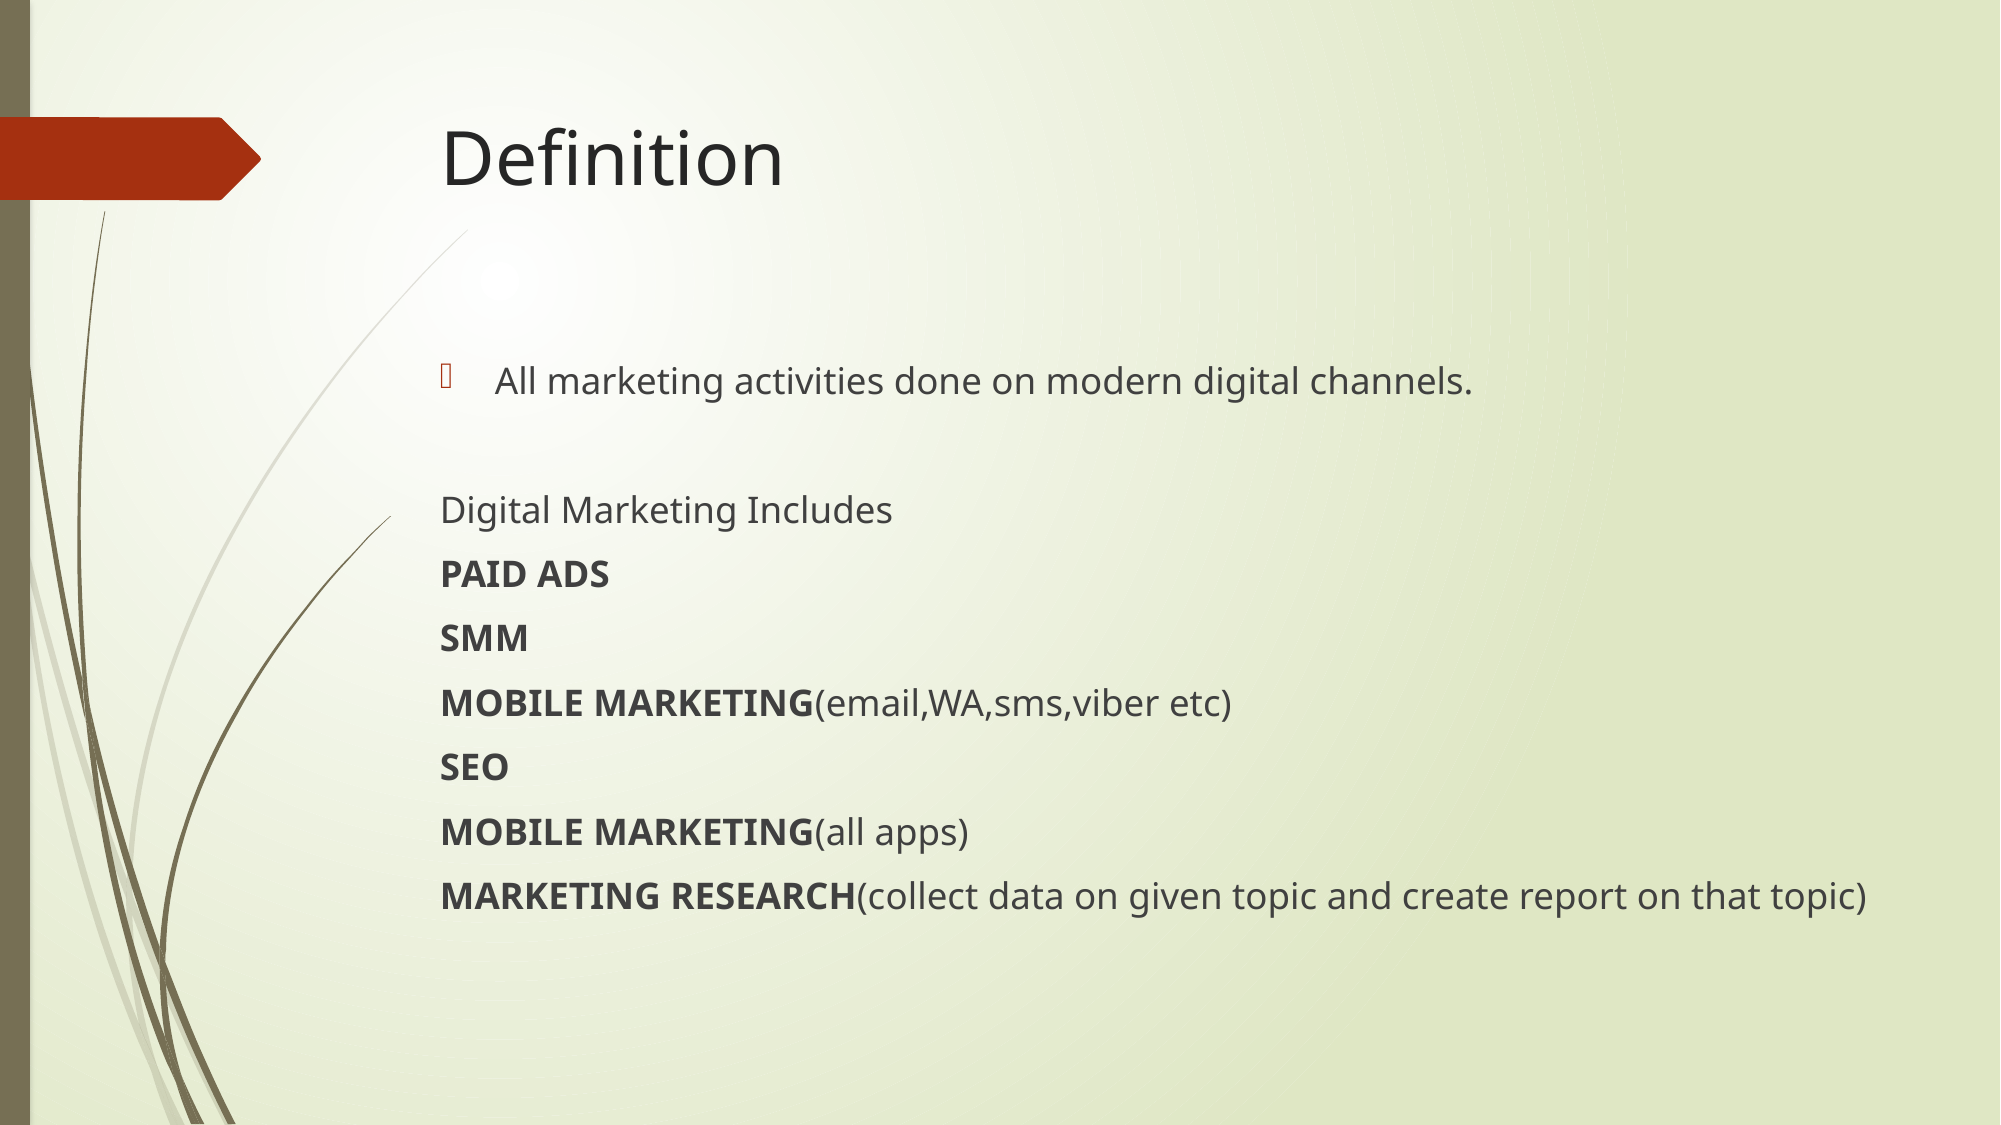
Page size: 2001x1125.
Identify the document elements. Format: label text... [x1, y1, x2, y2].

list All marketing activities done on modern digital channels. Digital Marketing Includes PAID ADS SMM MOBILE MARKETING(email,WA,sms,viber etc) SEO MOBILE MARKETING(all apps) MARKETING RESEARCH(collect data on given topic and create report on that topic) [424, 350, 1888, 970]
title Definition [425, 102, 1888, 313]
